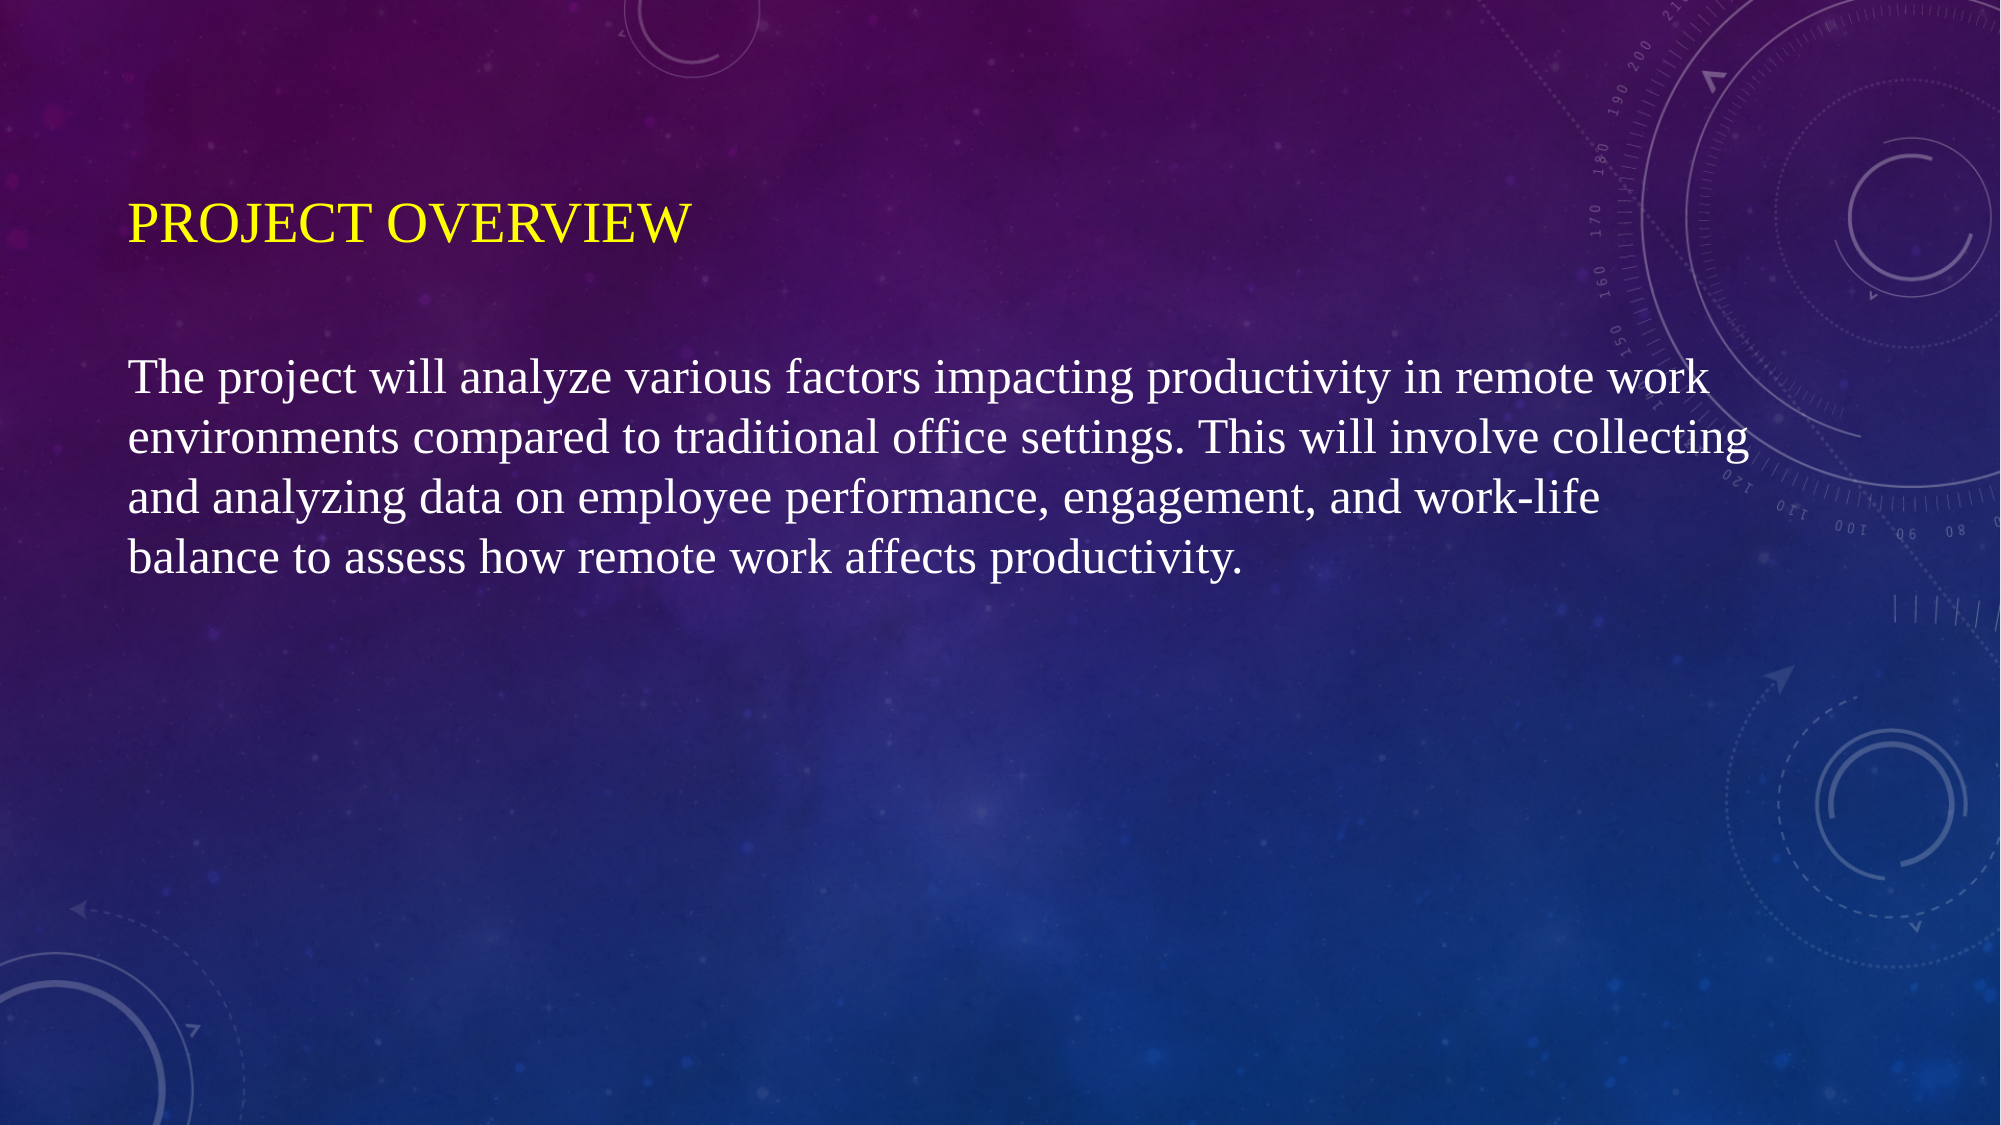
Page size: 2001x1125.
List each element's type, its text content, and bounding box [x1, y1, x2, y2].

list The project will analyze various factors impacting productivity in remote work environments compared to traditional office settings. This will involve collecting and analyzing data on employee performance, engagement, and work-life balance to assess how remote work affects productivity. [112, 192, 1775, 734]
title Project Overview [112, 99, 1775, 192]
picture [0, 0, 2001, 1125]
